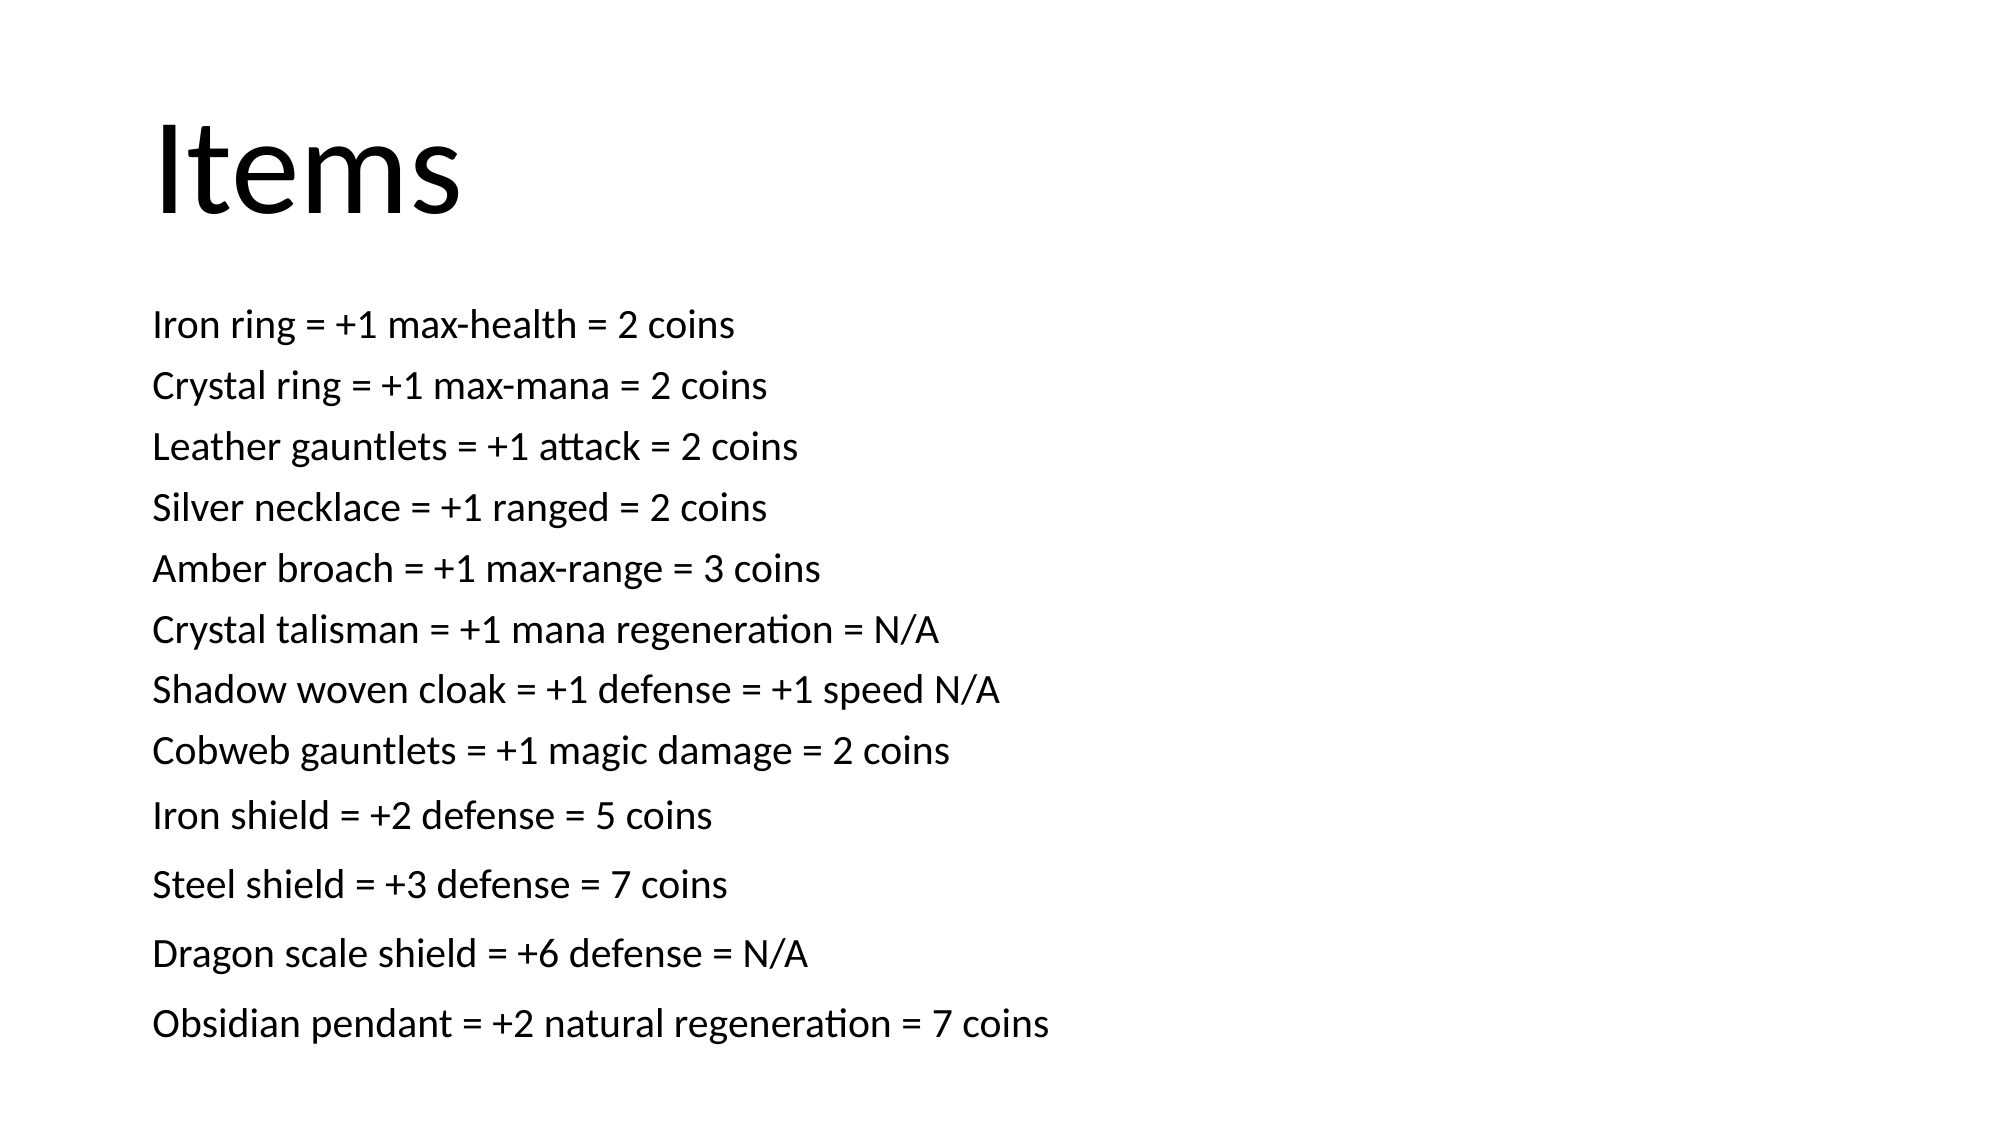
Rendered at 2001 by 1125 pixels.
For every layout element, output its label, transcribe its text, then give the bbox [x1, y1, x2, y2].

title Items [137, 59, 1863, 278]
list Iron ring = +1 max-health = 2 coins Crystal ring = +1 max-mana = 2 coins Leather gauntlets = +1 attack = 2 coins Silver necklace = +1 ranged = 2 coins Amber broach = +1 max-range = 3 coins Crystal talisman = +1 mana regeneration = N/A Shadow woven cloak = +1 defense = +1 speed N/A Cobweb gauntlets = +1 magic damage = 2 coins Iron shield = +2 defense = 5 coins Steel shield = +3 defense = 7 coins Dragon scale shield = +6 defense = N/A Obsidian pendant = +2 natural regeneration = 7 coins [137, 299, 1863, 1073]
